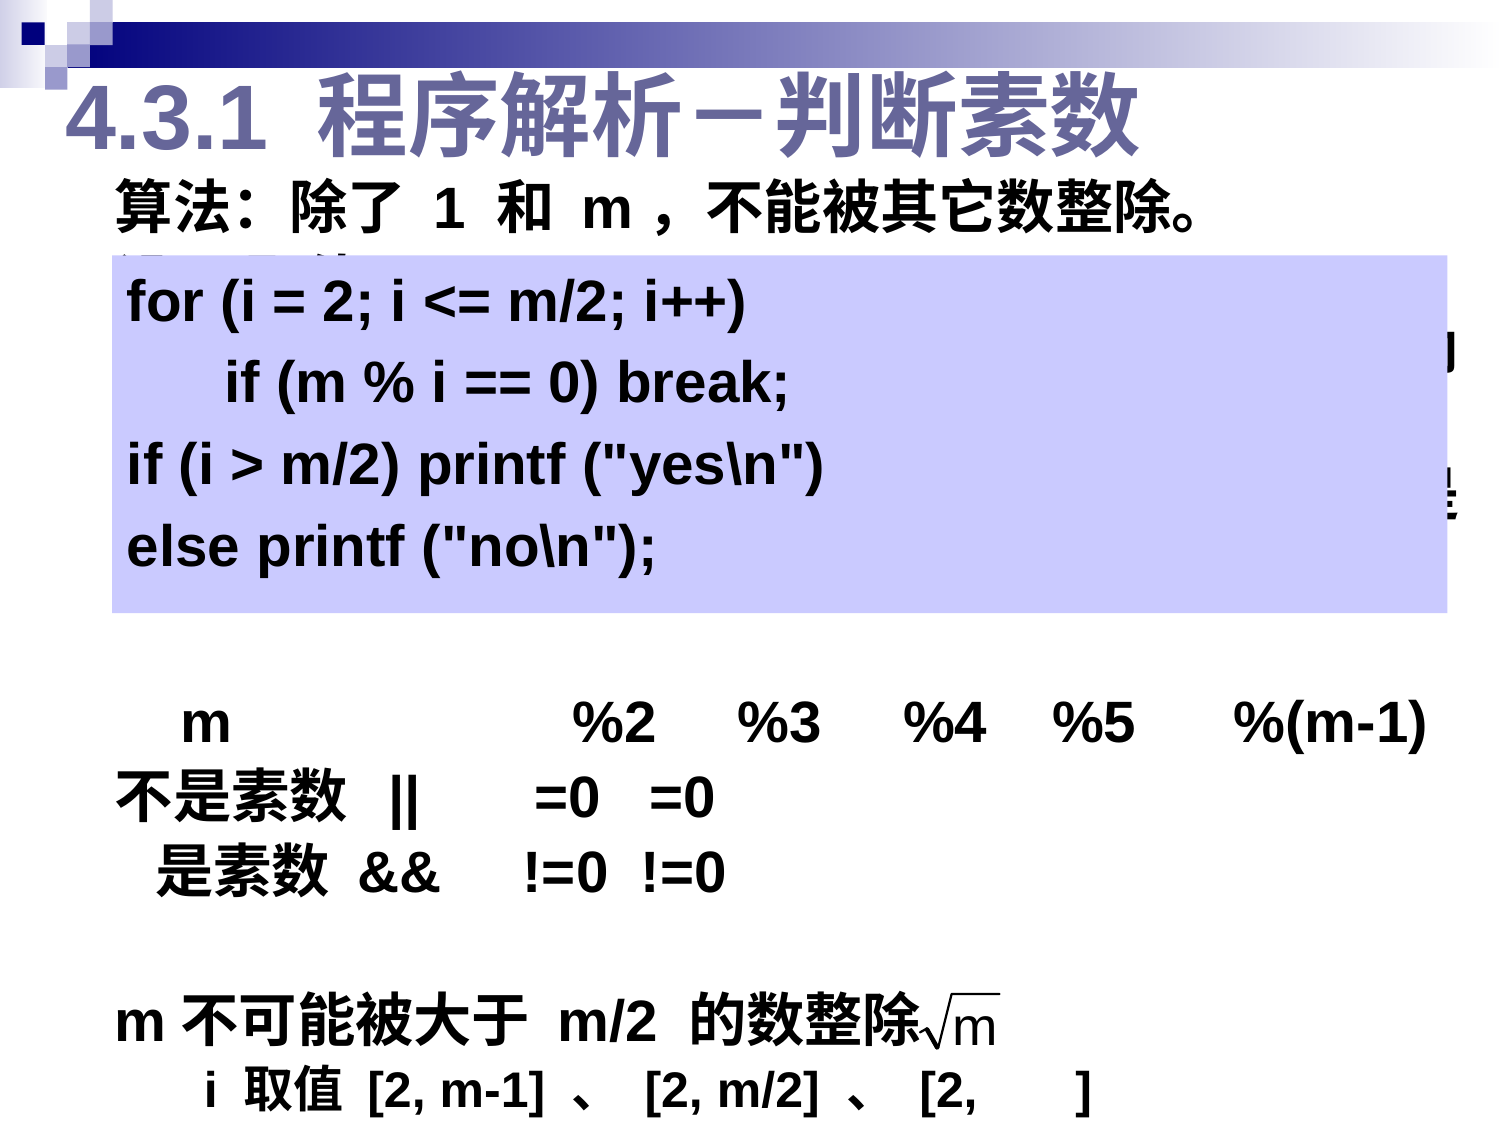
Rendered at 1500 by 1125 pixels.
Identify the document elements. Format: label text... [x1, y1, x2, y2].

title 4.3.1 程序解析－判断素数 [50, 37, 1325, 171]
list 算法：除了 1 和 m，不能被其它数整除。 设 i 取值 [2, m-1] 如果m不能被该区间上的任何一个数整除，即对每个i，m%i 都不为0，则m是素数 只要找到一个i，使m%i为0，则m肯定不是素数 m %2 %3 %4 %5 %(m-1) 不是素数 || =0 =0 是素数 && !=0 !=0 m不可能被大于 m/2 的数整除 i 取值 [2, m-1] 、 [2, m/2] 、 [2, ] [24, 171, 1475, 1059]
text_box for (i = 2; i <= m/2; i++) if (m % i == 0) break; if (i > m/2) printf ("yes\n") else printf ("no\n"); [112, 255, 1448, 614]
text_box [909, 982, 1011, 1059]
